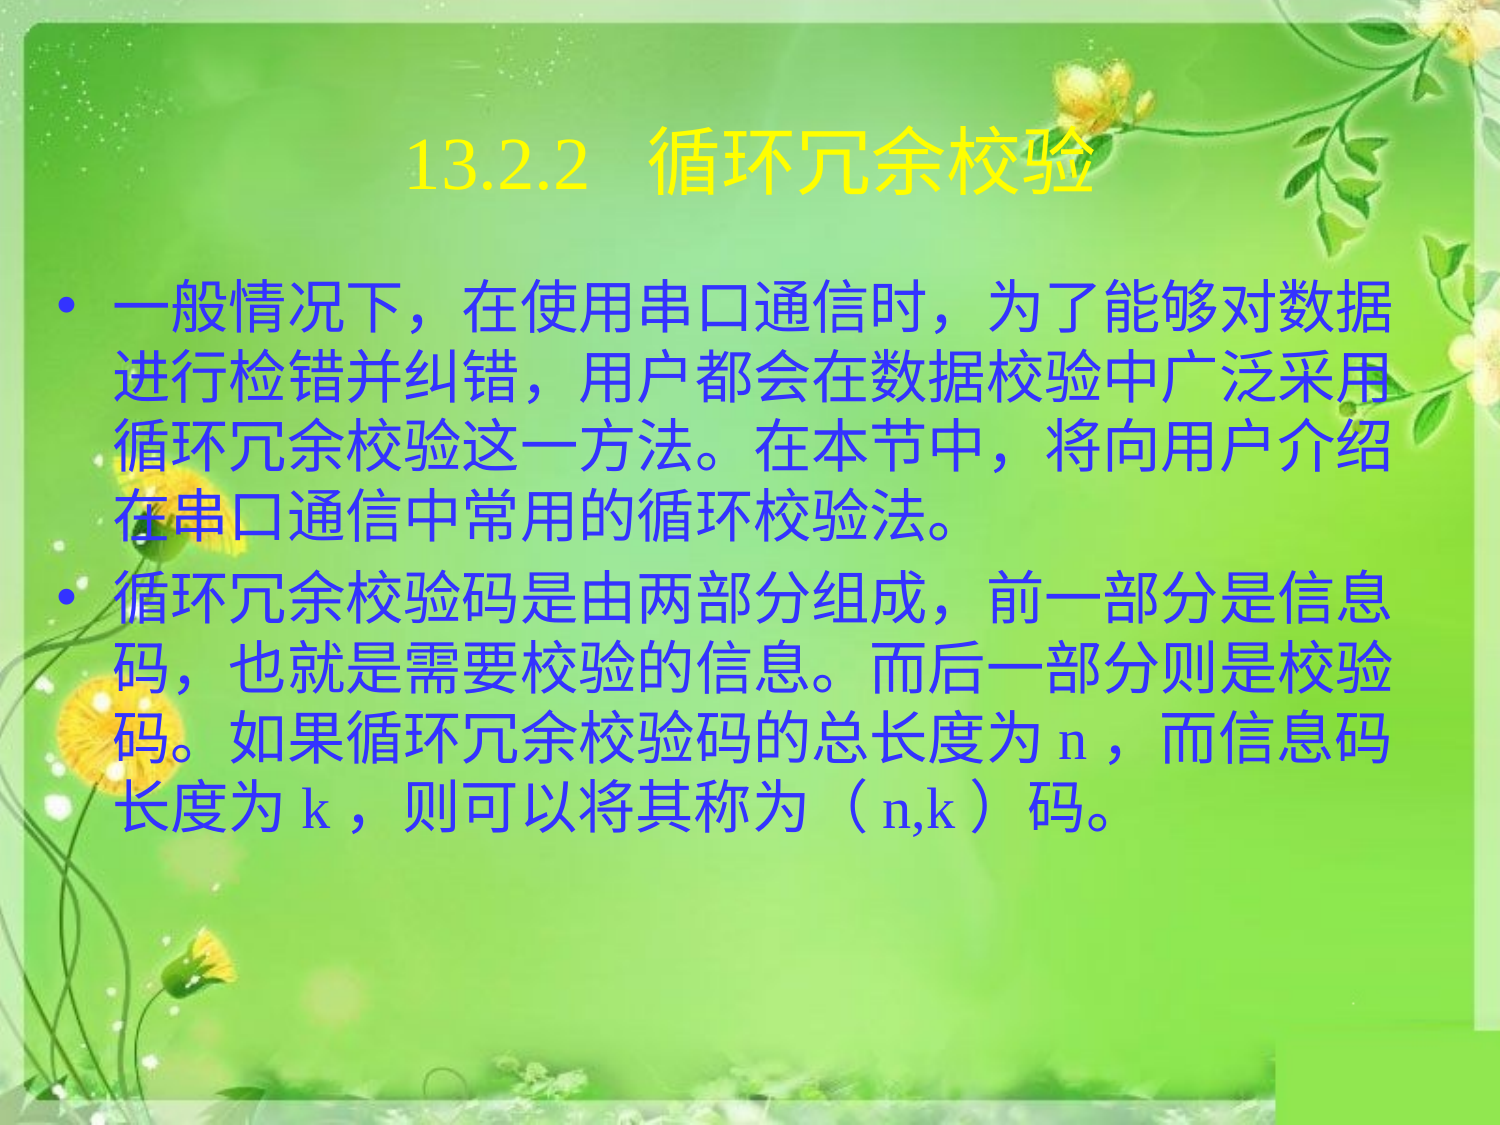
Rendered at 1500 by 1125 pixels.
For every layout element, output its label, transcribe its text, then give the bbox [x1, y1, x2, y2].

list 一般情况下，在使用串口通信时，为了能够对数据进行检错并纠错，用户都会在数据校验中广泛采用循环冗余校验这一方法。在本节中，将向用户介绍在串口通信中常用的循环校验法。 循环冗余校验码是由两部分组成，前一部分是信息码，也就是需要校验的信息。而后一部分则是校验码。如果循环冗余校验码的总长度为n，而信息码长度为k，则可以将其称为（n,k）码。 [41, 262, 1449, 1071]
title 13.2.2 循环冗余校验 [29, 66, 1471, 254]
picture [0, 0, 1500, 1125]
